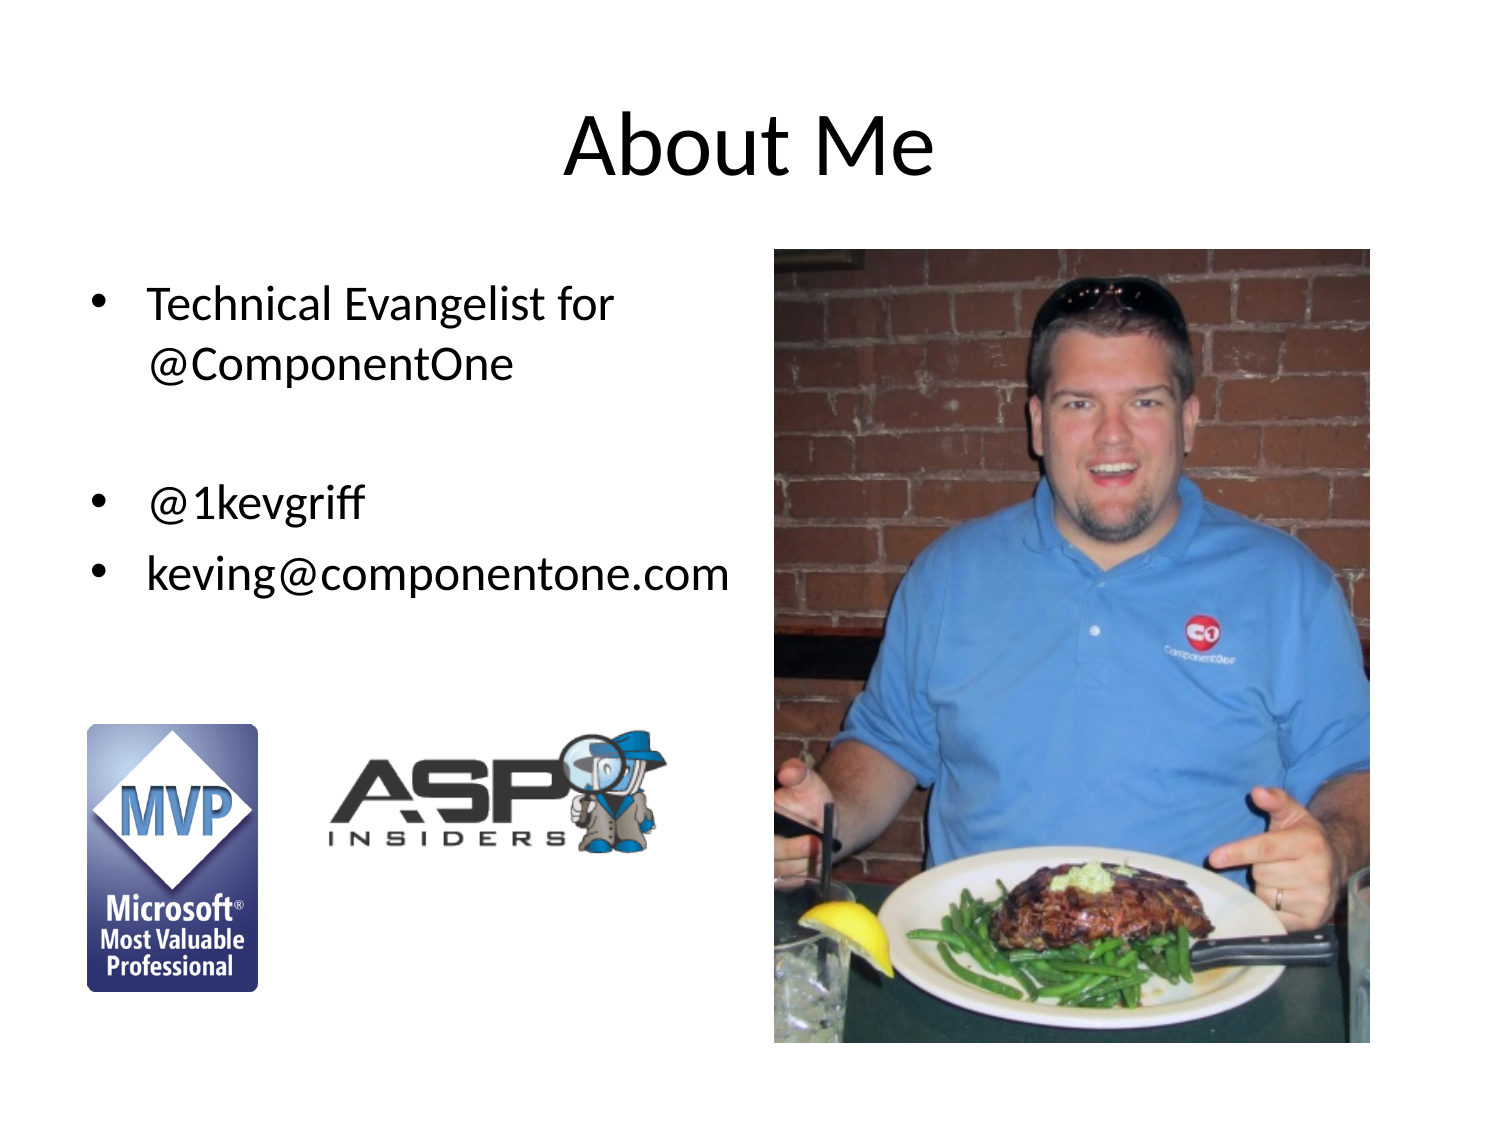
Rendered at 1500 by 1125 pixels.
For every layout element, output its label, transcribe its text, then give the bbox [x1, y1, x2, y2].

picture [774, 249, 1370, 1043]
list Technical Evangelist for @ComponentOne @1kevgriff keving@componentone.com [75, 262, 750, 1005]
title About Me [75, 45, 1425, 233]
picture [87, 724, 258, 992]
picture [312, 724, 685, 860]
